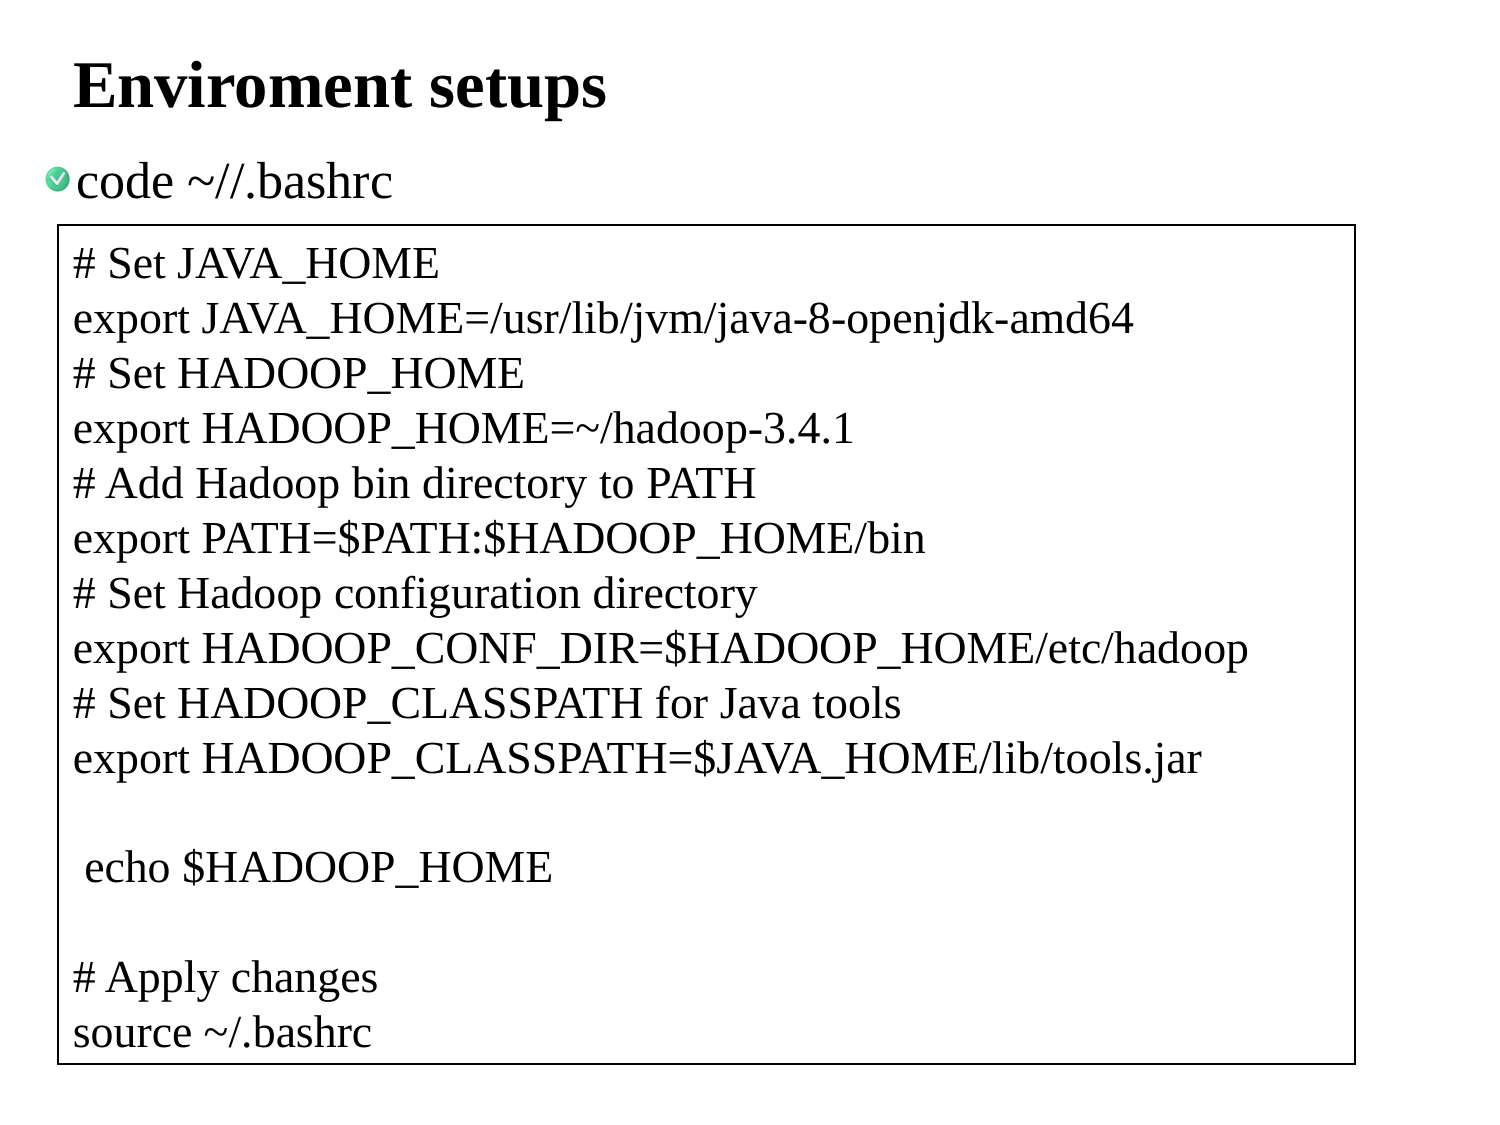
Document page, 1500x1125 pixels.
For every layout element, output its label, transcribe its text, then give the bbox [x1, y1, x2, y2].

picture [39, 160, 76, 198]
text_box # Set JAVA_HOME export JAVA_HOME=/usr/lib/jvm/java-8-openjdk-amd64 # Set HADOOP_HOME export HADOOP_HOME=~/hadoop-3.4.1 # Add Hadoop bin directory to PATH export PATH=$PATH:$HADOOP_HOME/bin # Set Hadoop configuration directory export HADOOP_CONF_DIR=$HADOOP_HOME/etc/hadoop # Set HADOOP_CLASSPATH for Java tools export HADOOP_CLASSPATH=$JAVA_HOME/lib/tools.jar echo $HADOOP_HOME # Apply changes source ~/.bashrc [57, 224, 1356, 1065]
list code ~//.bashrc [24, 146, 1469, 1099]
title Enviroment setups [58, 26, 1397, 146]
